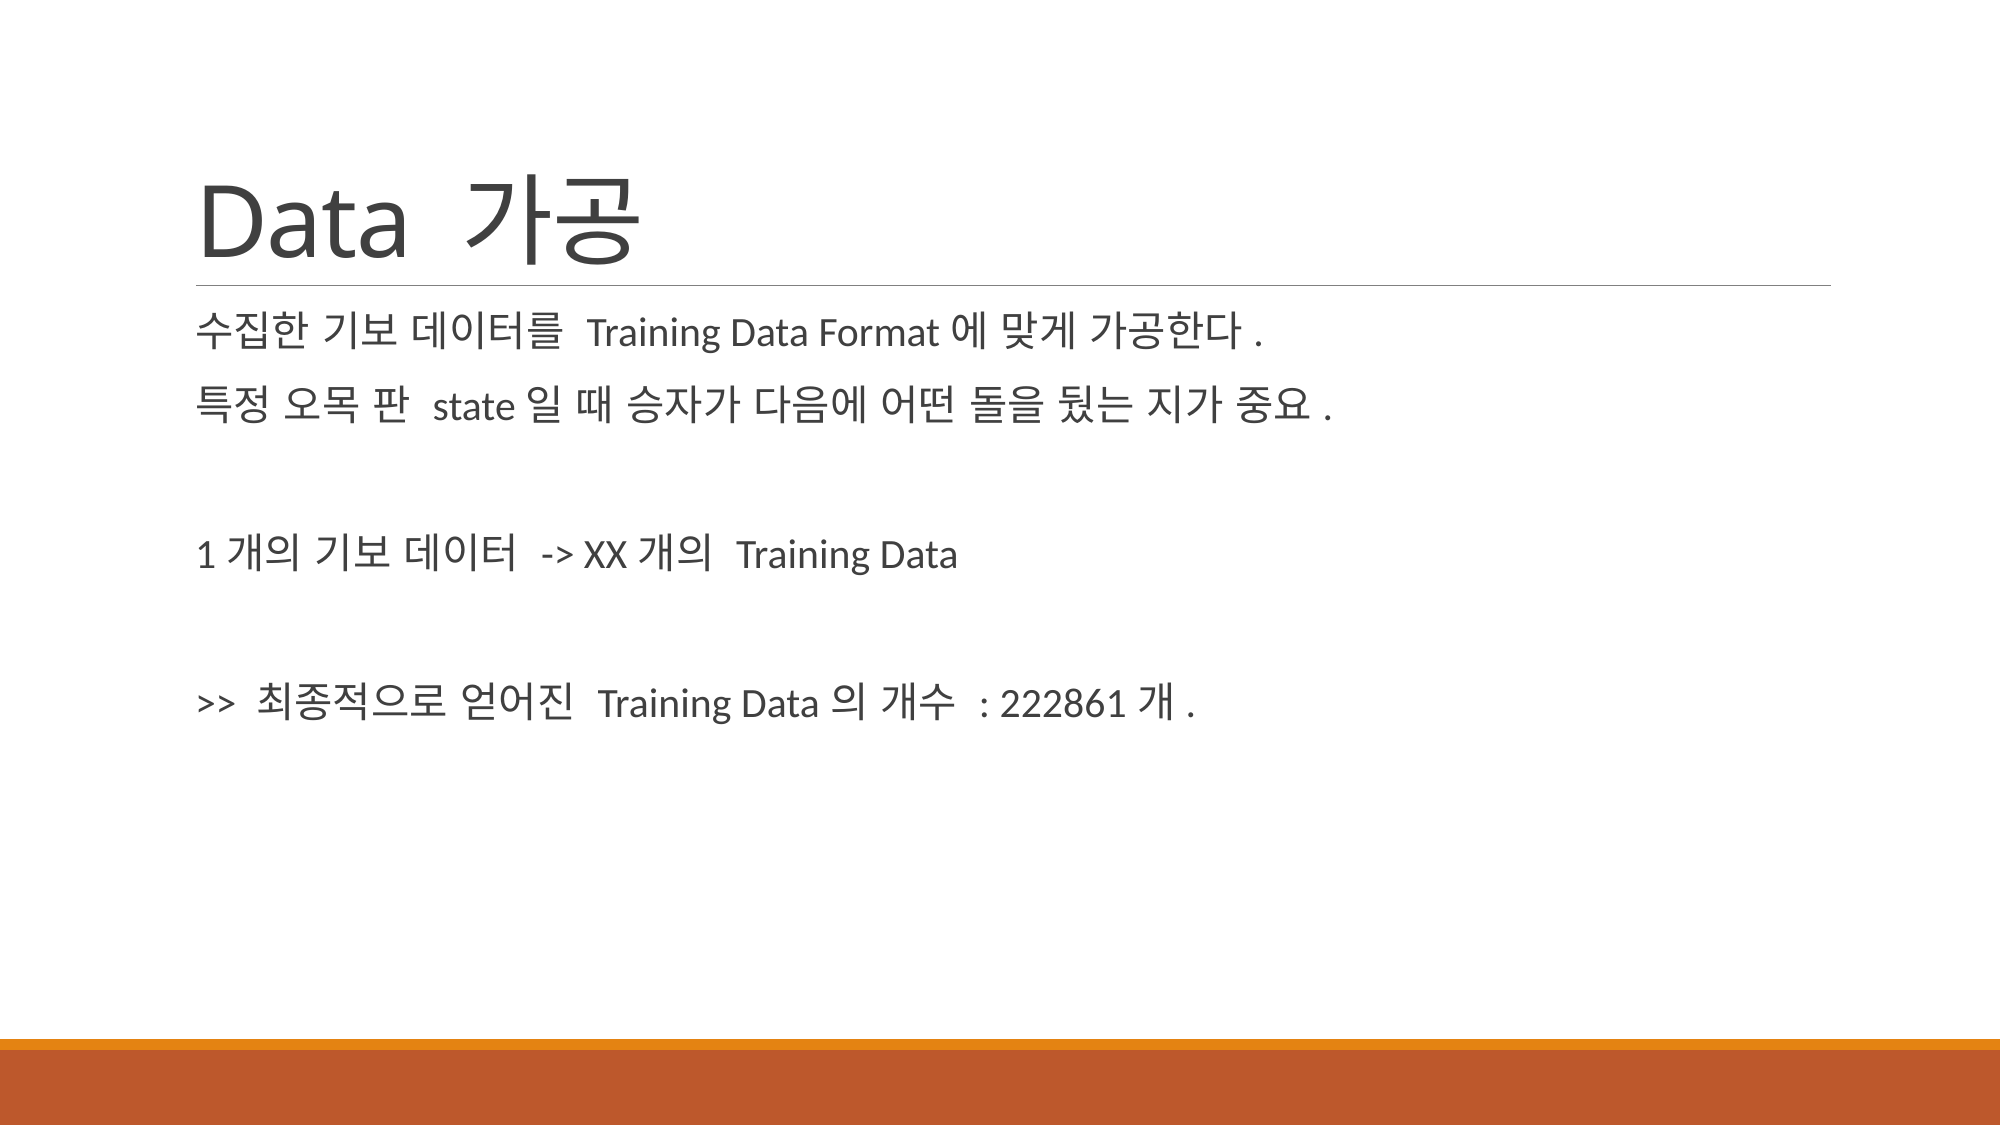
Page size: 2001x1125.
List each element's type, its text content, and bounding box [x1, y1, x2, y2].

list 수집한 기보 데이터를 Training Data Format에 맞게 가공한다. 특정 오목 판 state일 때 승자가 다음에 어떤 돌을 뒀는 지가 중요. 1개의 기보 데이터 -> XX개의 Training Data >> 최종적으로 얻어진 Training Data의 개수 : 222861개. [180, 302, 1830, 963]
title Data 가공 [180, 47, 1830, 285]
